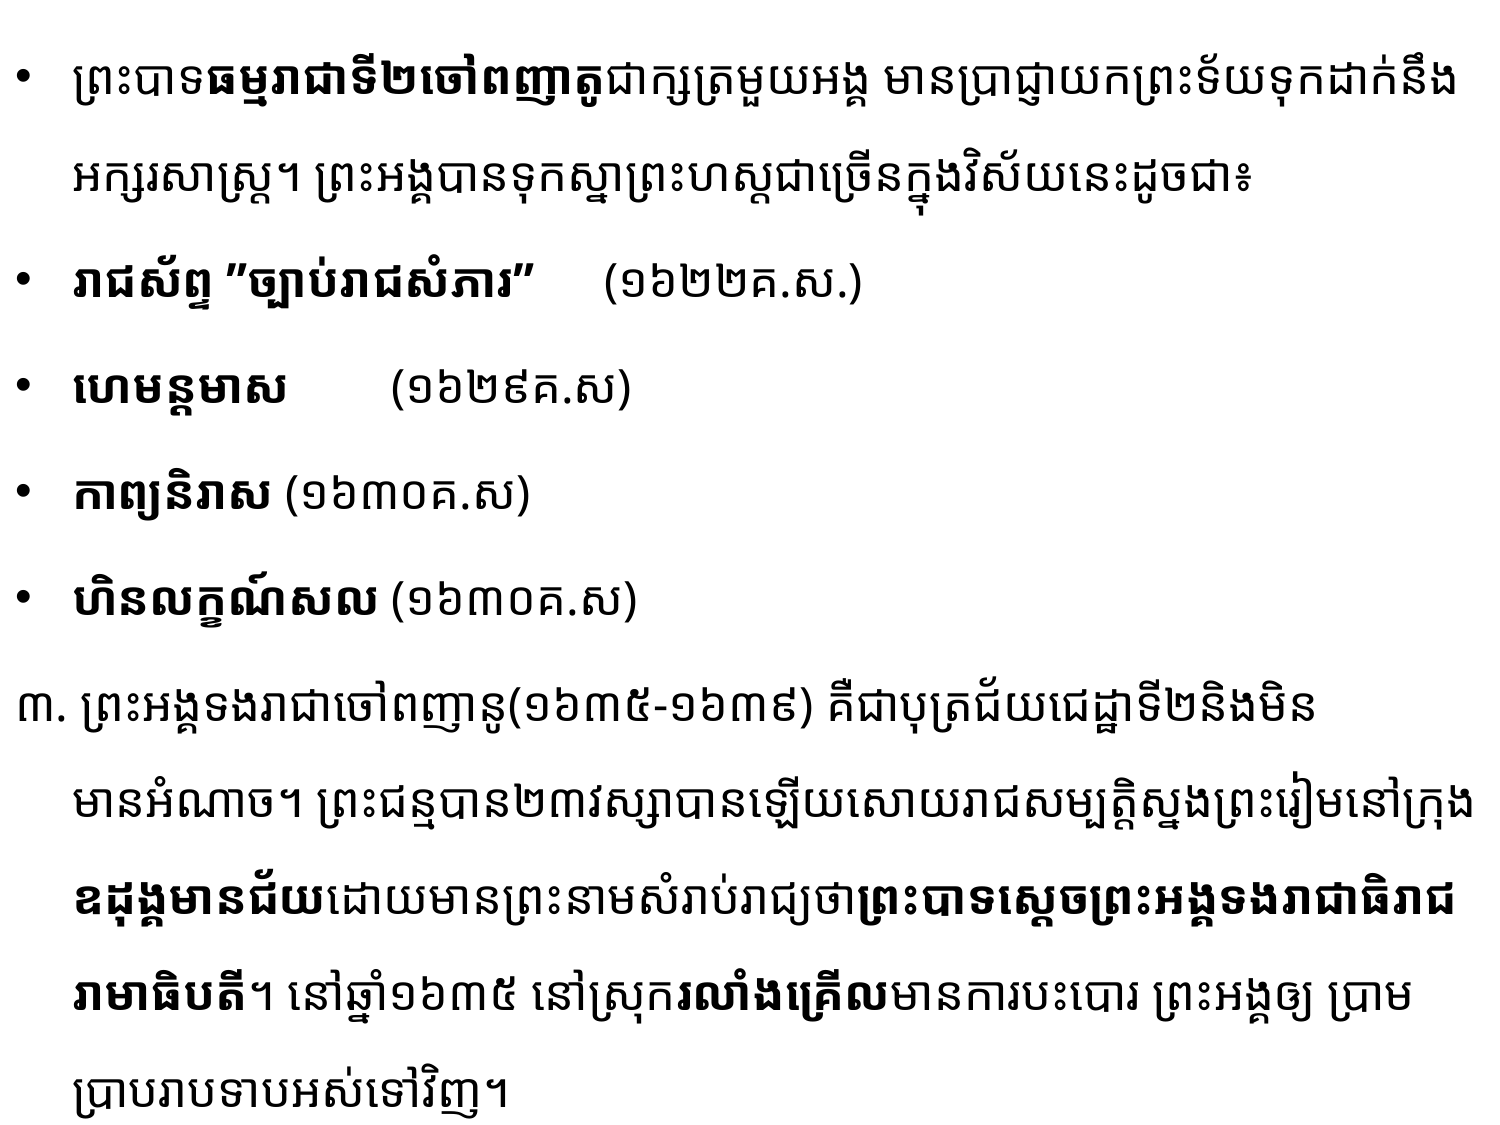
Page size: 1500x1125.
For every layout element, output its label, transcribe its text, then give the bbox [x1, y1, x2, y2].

list ព្រះបាទធម្មរាជាទី២ចៅពញាតូជាក្សត្រមួយអង្គ មានប្រាជ្ញាយកព្រះទ័យទុកដាក់នឹងអក្សរសាស្ត្រ។ ព្រះអង្គបានទុកស្នាព្រះហស្តជាច្រើនក្នុងវិស័យនេះដូចជា៖ រាជស័ព្ទ​ ”ច្បាប់រាជសំភារ” (១៦២២គ.ស.) ហេមន្តមាស (១៦២៩គ.ស) កាព្យនិរាស (១៦៣០គ.ស) ហិនលក្ខណ៍សល (១៦៣០គ.ស) ៣. ព្រះអង្គទងរាជាចៅពញានូ(១៦៣៥-១៦៣៩) គឺជាបុត្រជ័យជេដ្ឋាទី២និងមិនមានអំណាច។ ព្រះជន្ម​បាន​២៣វស្សាបានឡើយសោយរាជសម្បត្តិស្នងព្រះរៀមនៅក្រុងឧដុង្គមានជ័យដោយមានព្រះនាមសំរាប់រាជ្យថាព្រះបាទស្តេចព្រះអង្គទងរាជាធិរាជរាមាធិបតី។ នៅឆ្នាំ១៦៣៥ នៅស្រុករលាំងគ្រើលមានការបះបោរ ព្រះអង្គ​ឲ្យ ប្រាមប្រាបរាបទាបអស់ទៅវិញ។ [0, 0, 1500, 1125]
